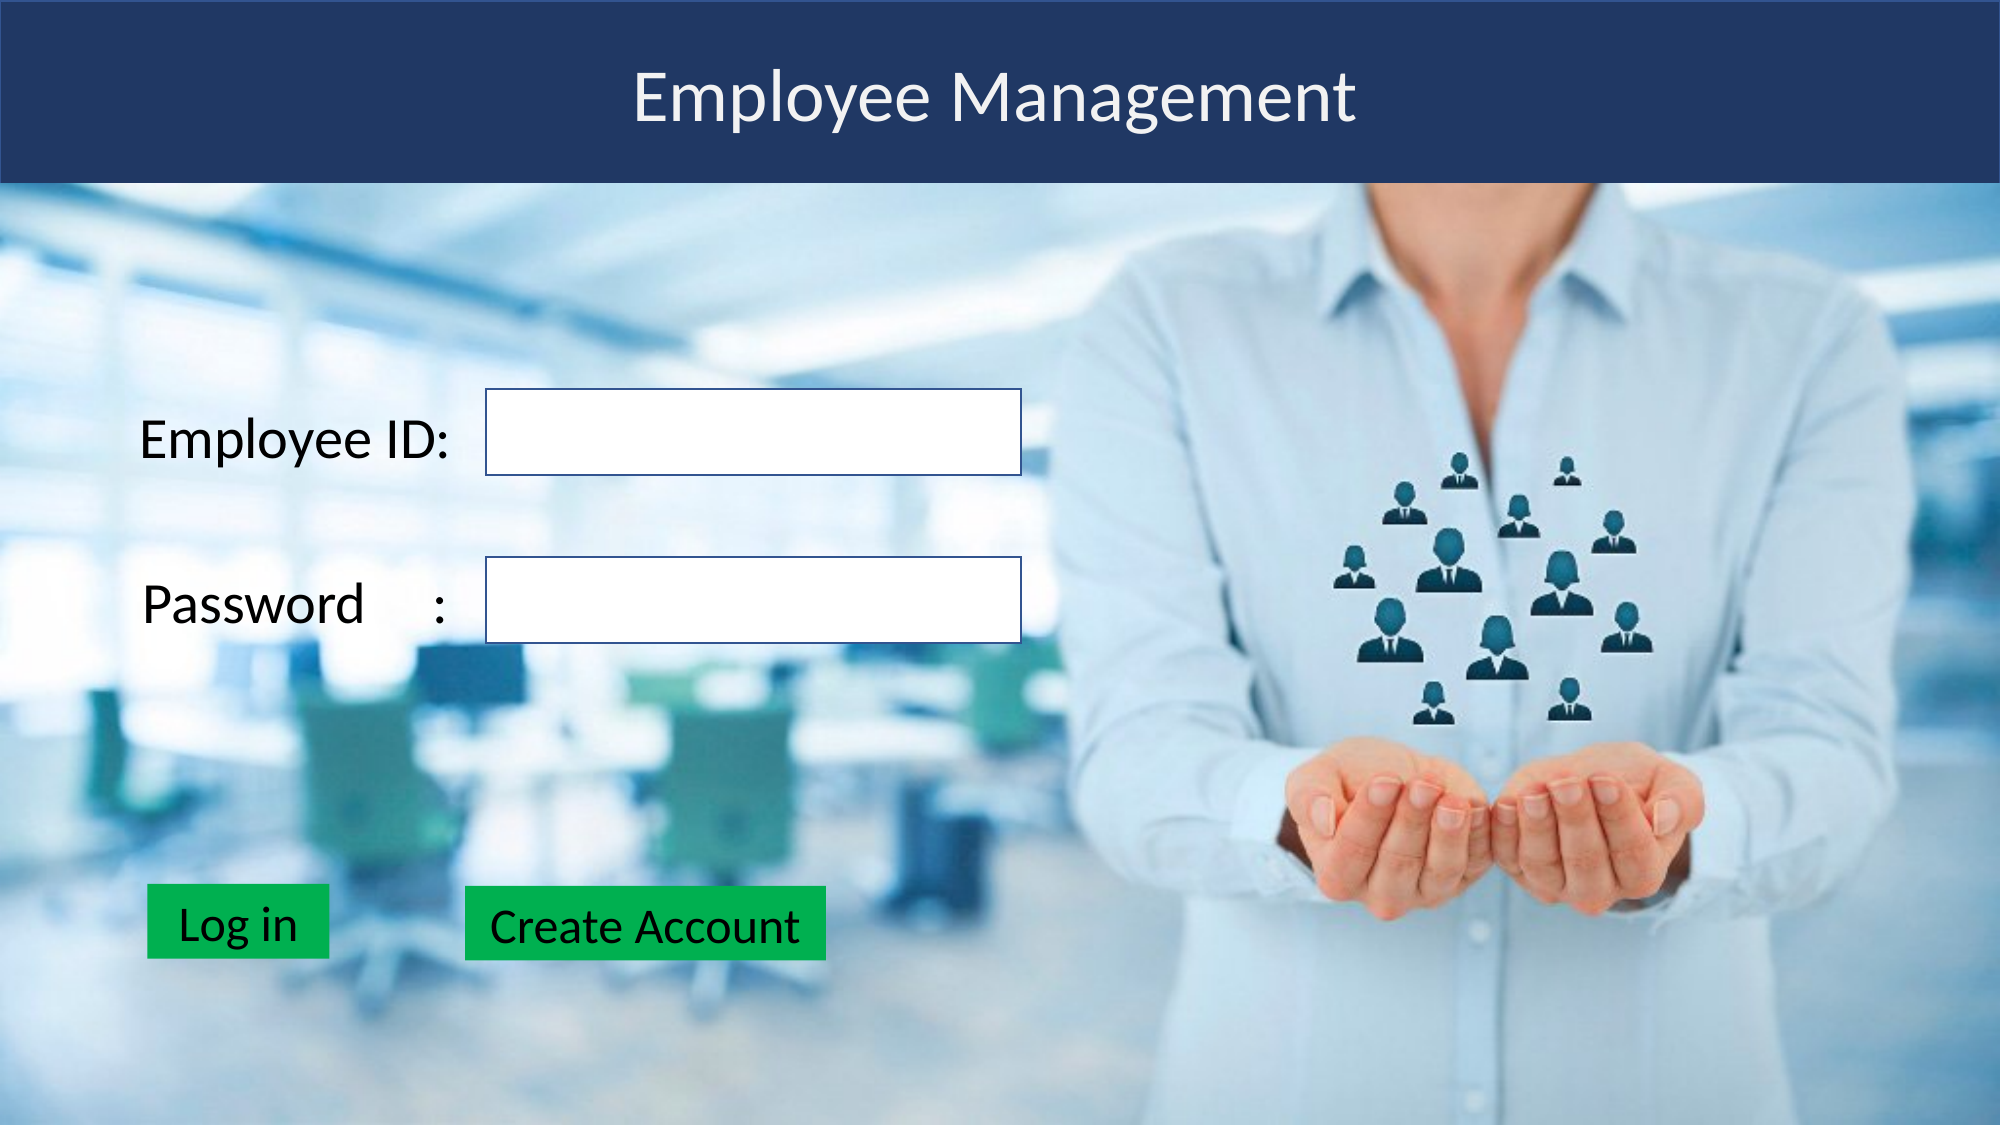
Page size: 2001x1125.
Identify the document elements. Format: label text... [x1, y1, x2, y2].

picture [0, 183, 2000, 1125]
text_box [0, 0, 2000, 183]
text_box Employee Management [617, 38, 1383, 144]
